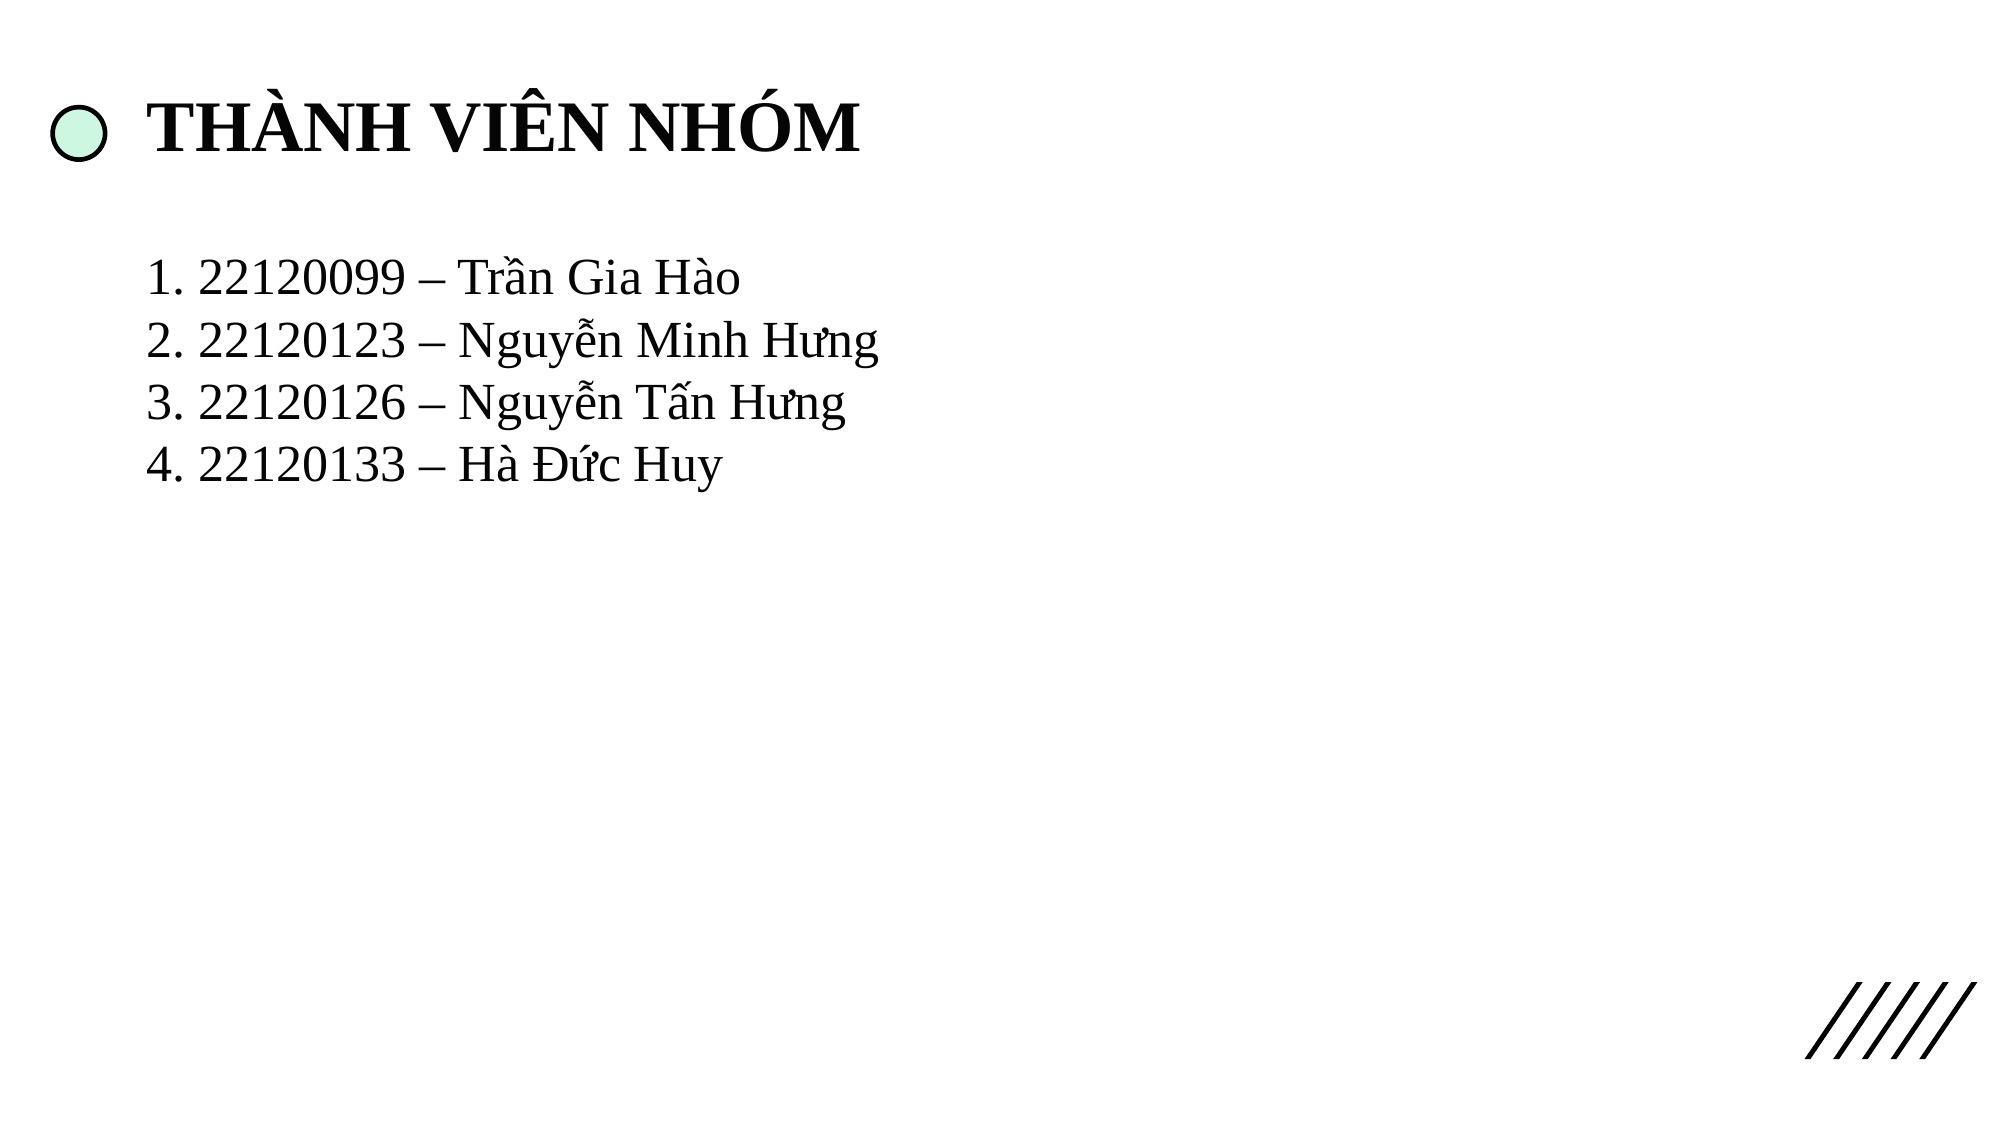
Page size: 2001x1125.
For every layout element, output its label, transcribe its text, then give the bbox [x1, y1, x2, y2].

title THÀNH VIÊN NHÓM [131, 80, 1035, 176]
text_box 1. 22120099 – Trần Gia Hào 2. 22120123 – Nguyễn Minh Hưng 3. 22120126 – Nguyễn Tấn Hưng 4. 22120133 – Hà Đức Huy [131, 234, 942, 500]
